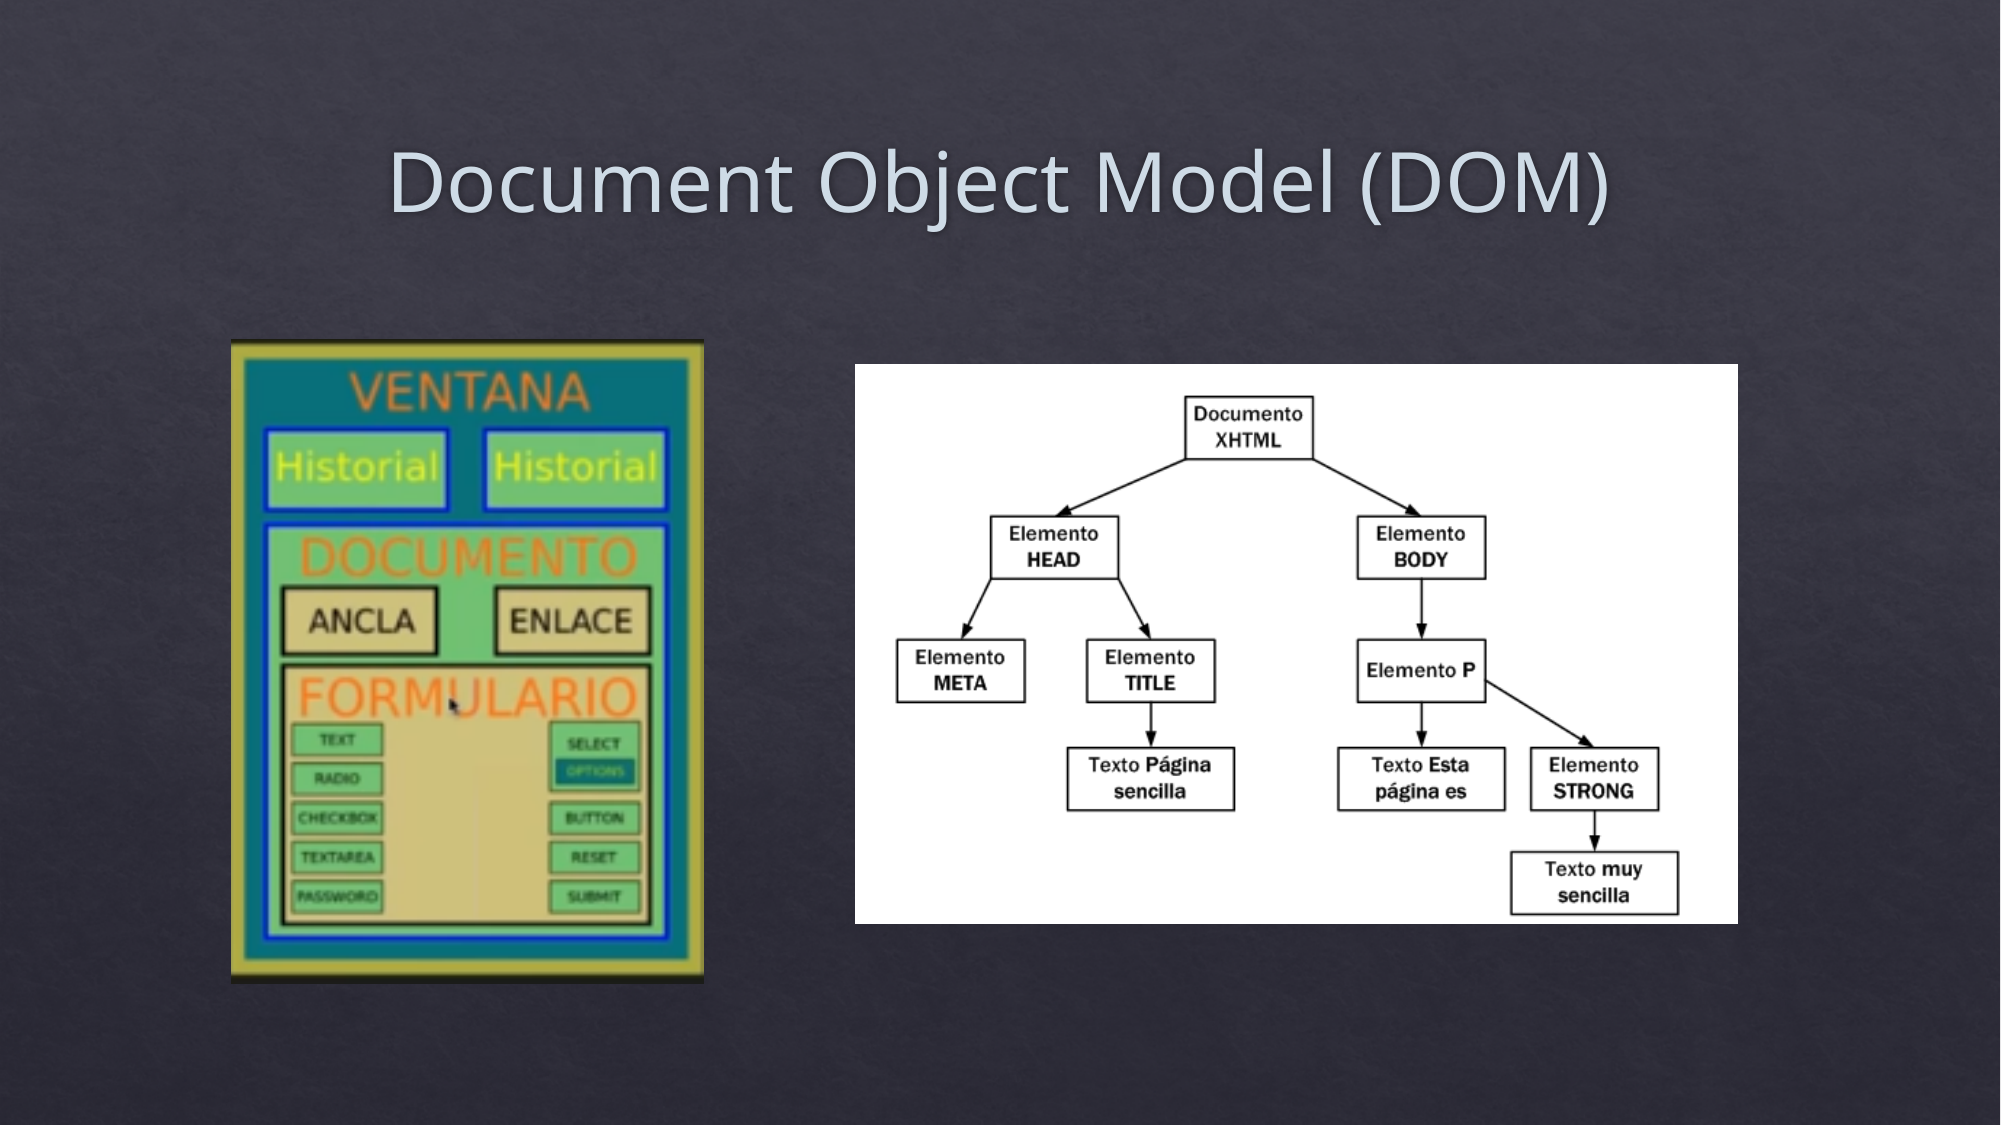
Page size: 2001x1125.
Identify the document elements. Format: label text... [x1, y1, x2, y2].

picture [231, 339, 704, 984]
picture [855, 363, 1738, 925]
title Document Object Model (DOM) [149, 99, 1849, 260]
